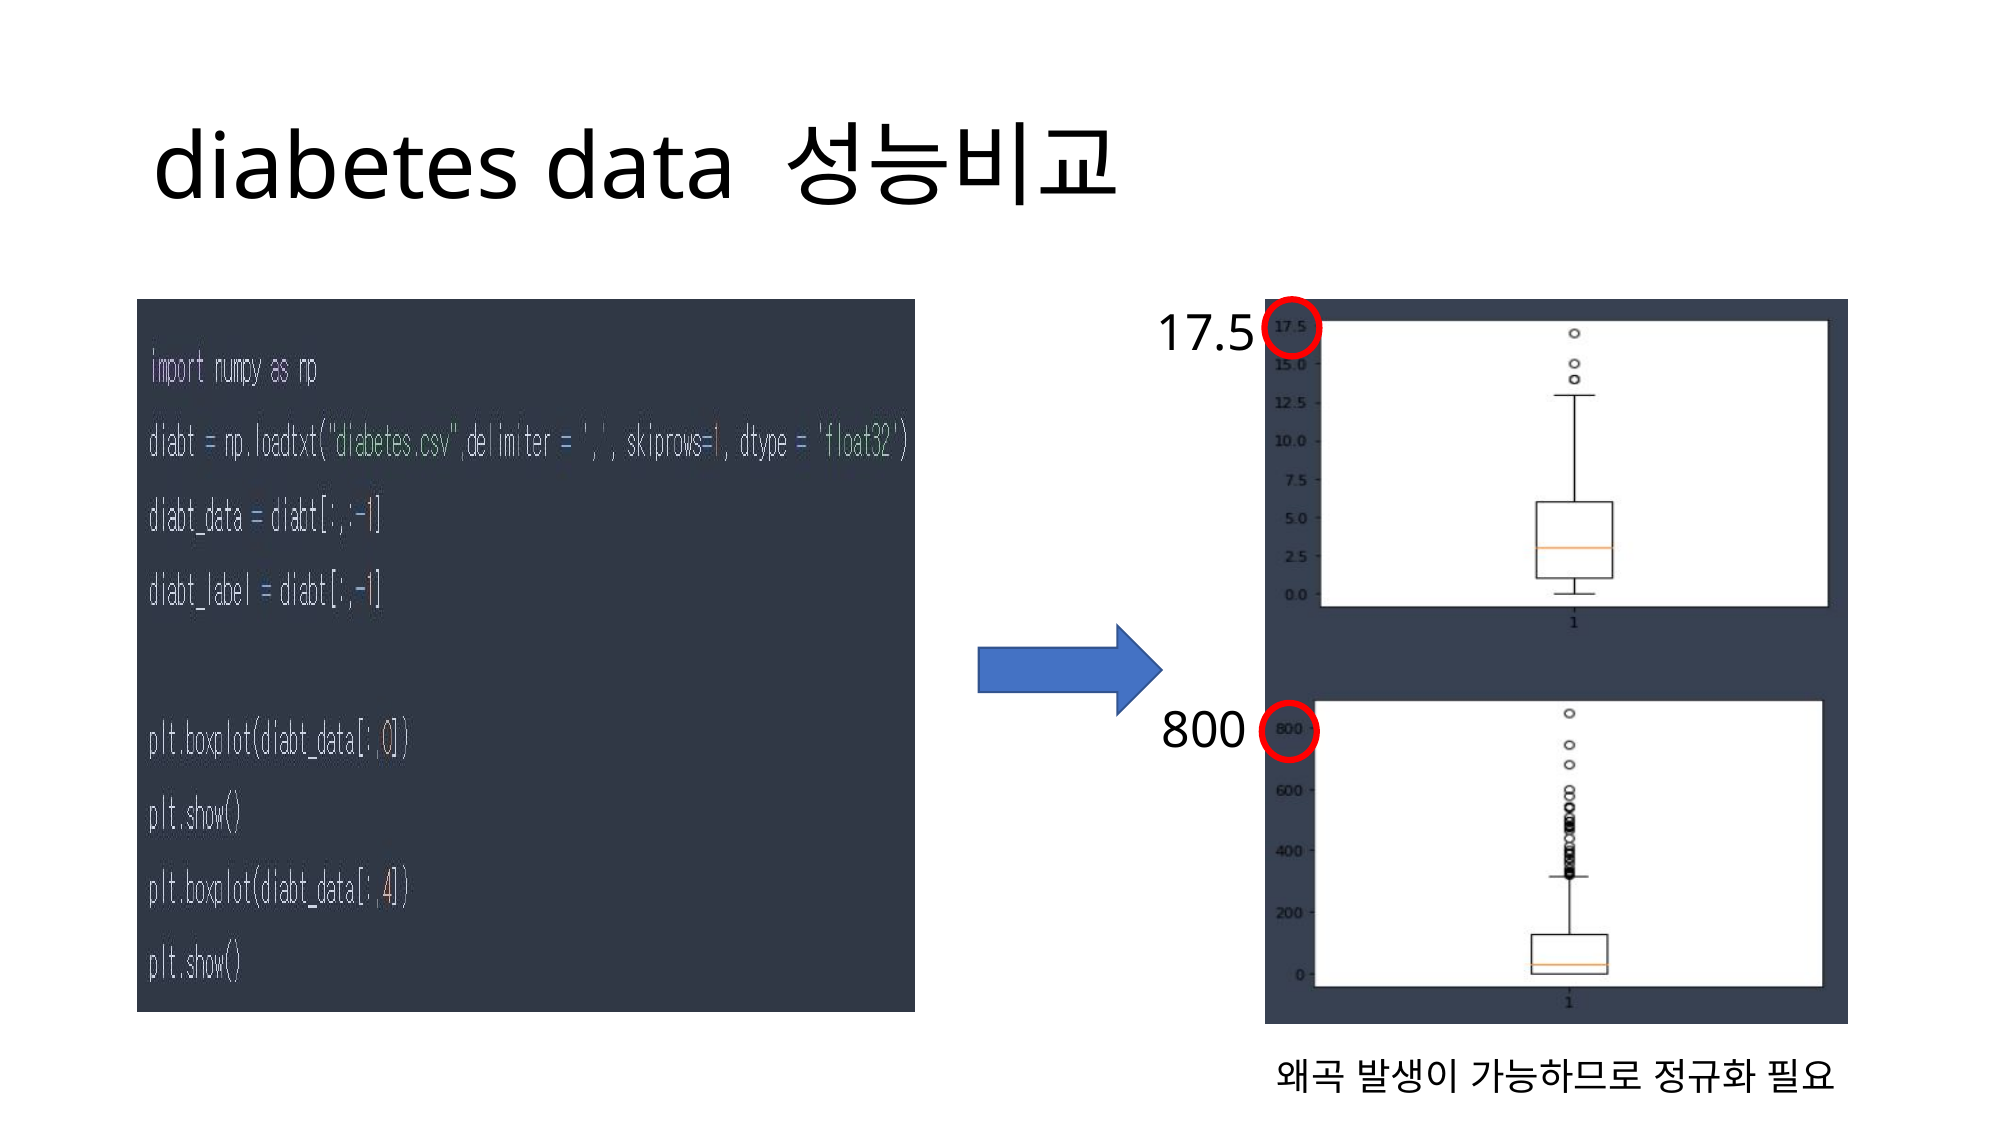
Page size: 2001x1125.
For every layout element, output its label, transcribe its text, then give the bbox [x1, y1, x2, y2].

text_box 800 [1146, 690, 1262, 765]
text_box 왜곡 발생이 가능하므로 정규화 필요 [1262, 1045, 1852, 1105]
text_box [977, 623, 1164, 717]
text_box 17.5 [1141, 292, 1271, 368]
text_box [1260, 716, 1265, 747]
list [137, 299, 915, 1012]
picture [1265, 299, 1848, 1024]
title diabetes data 성능비교 [137, 59, 1863, 278]
